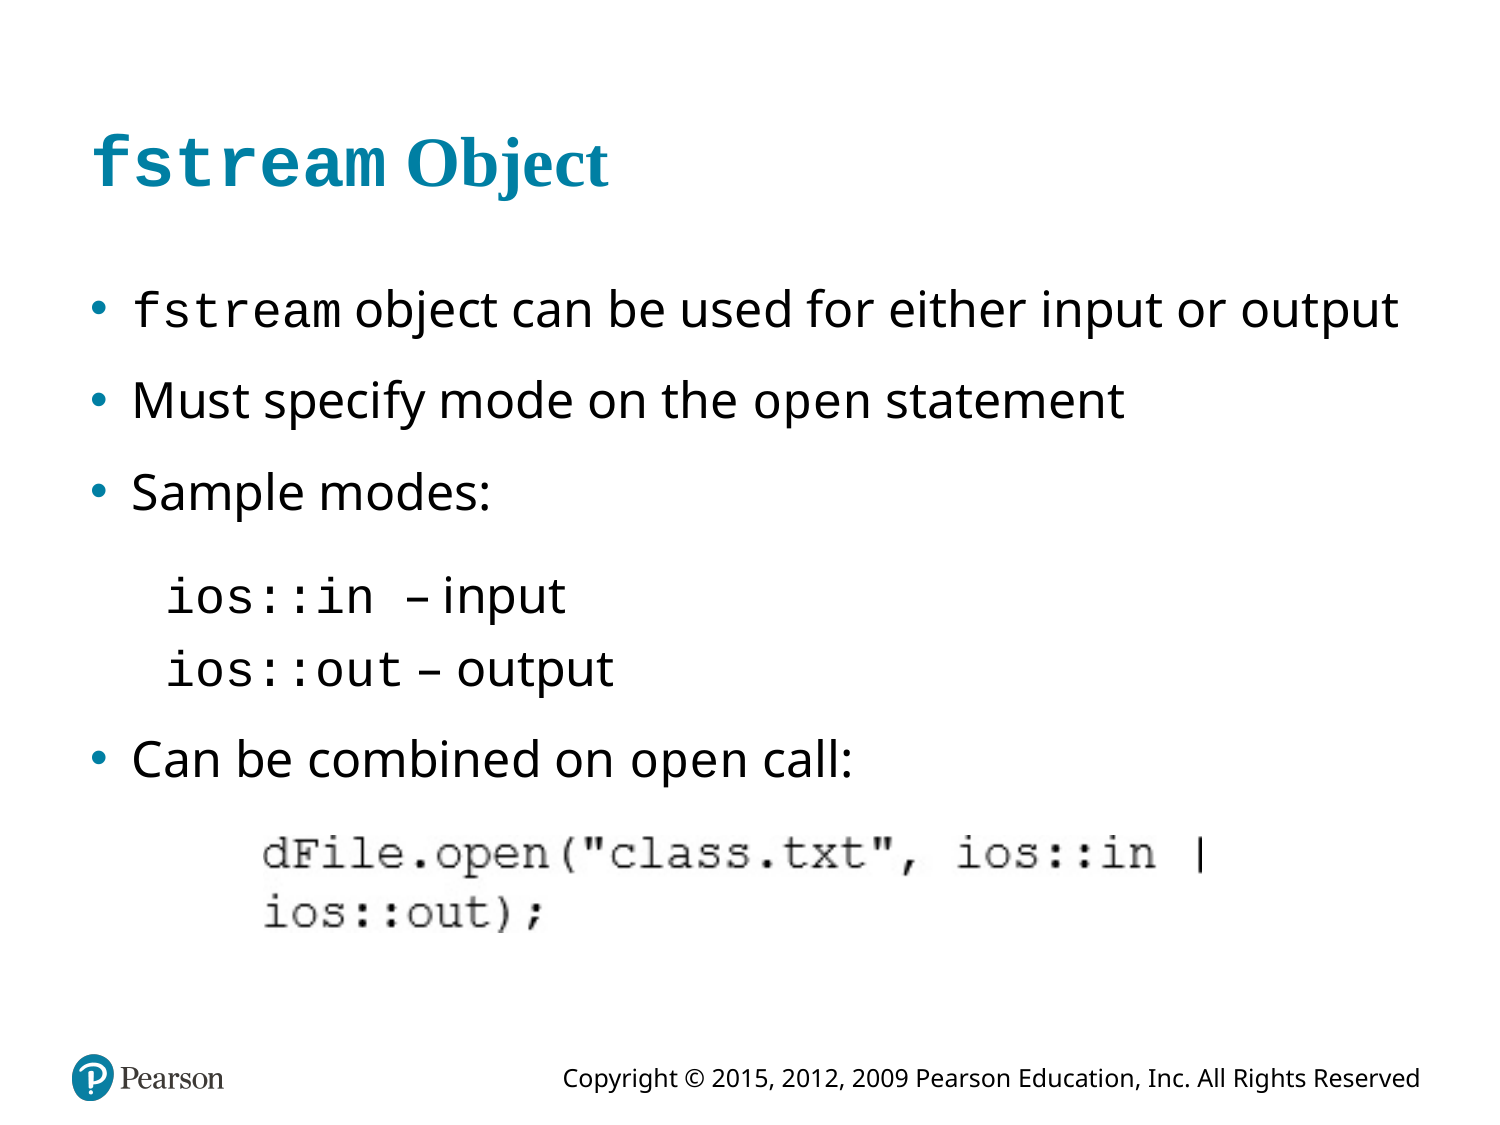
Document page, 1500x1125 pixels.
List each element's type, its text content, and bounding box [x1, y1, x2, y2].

picture [72, 1087, 83, 1101]
title fstream Object [75, 0, 1425, 216]
list fstream object can be used for either input or output Must specify mode on the open statement Sample modes: [75, 262, 1425, 548]
picture [80, 1063, 106, 1088]
picture [262, 835, 1202, 933]
list fstream object can be used for either input or output Must specify mode on the open statement Sample modes: [75, 794, 1425, 931]
picture [98, 1054, 224, 1101]
picture [72, 1054, 88, 1070]
list ios::in – input ios::out – output Can be combined on open call: [75, 548, 1425, 794]
